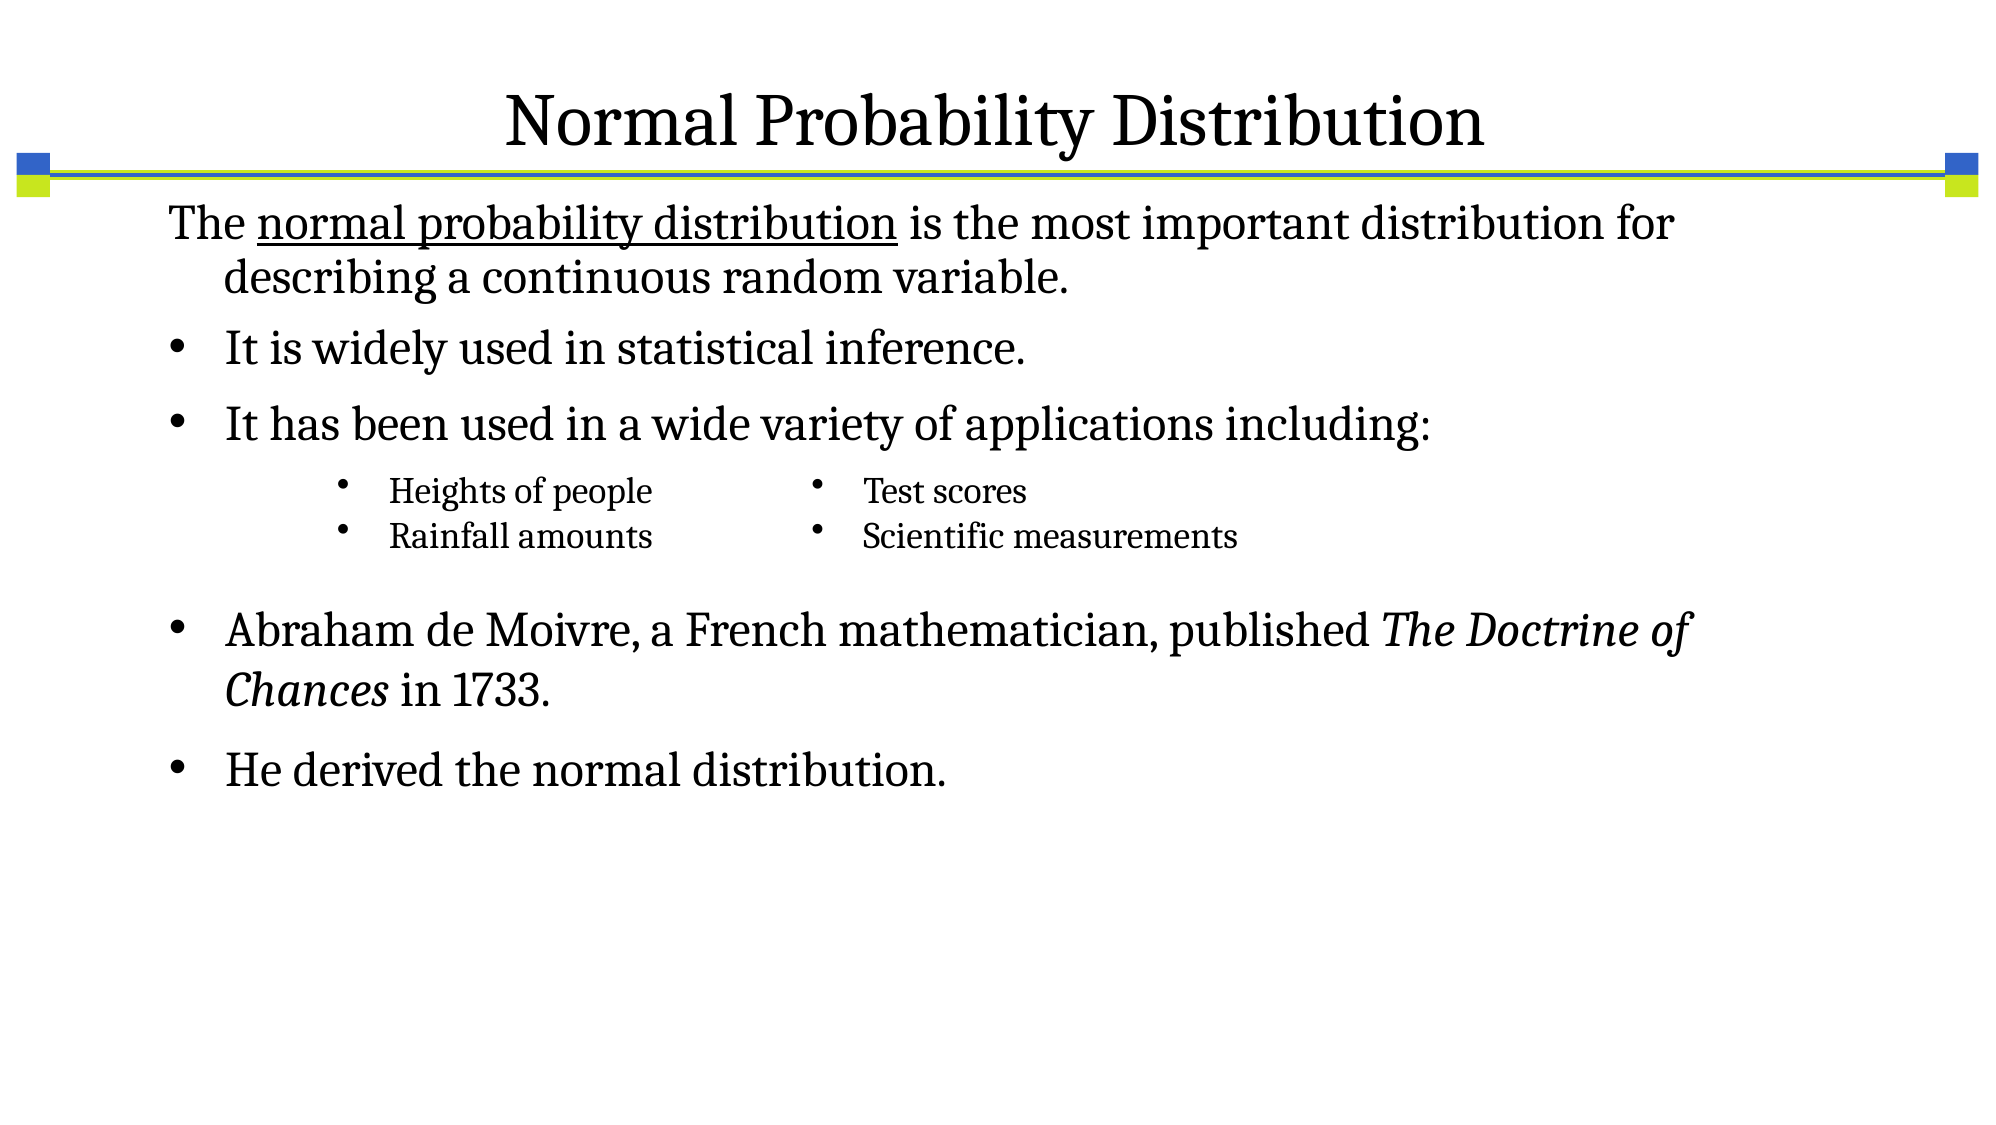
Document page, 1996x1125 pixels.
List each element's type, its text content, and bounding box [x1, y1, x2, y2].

text_box Heights of people Rainfall amounts [322, 458, 796, 564]
text_box It has been used in a wide variety of applications including: [153, 382, 1850, 463]
title Normal Probability Distribution [148, 64, 1844, 179]
list The normal probability distribution is the most important distribution for describing a continuous random variable. [153, 188, 1849, 325]
text_box He derived the normal distribution. [154, 729, 1668, 817]
text_box It is widely used in statistical inference. [153, 307, 1667, 382]
text_box Test scores Scientific measurements [796, 458, 1568, 564]
text_box Abraham de Moivre, a French mathematician, published The Doctrine of Chances in 1733. [154, 589, 1850, 733]
